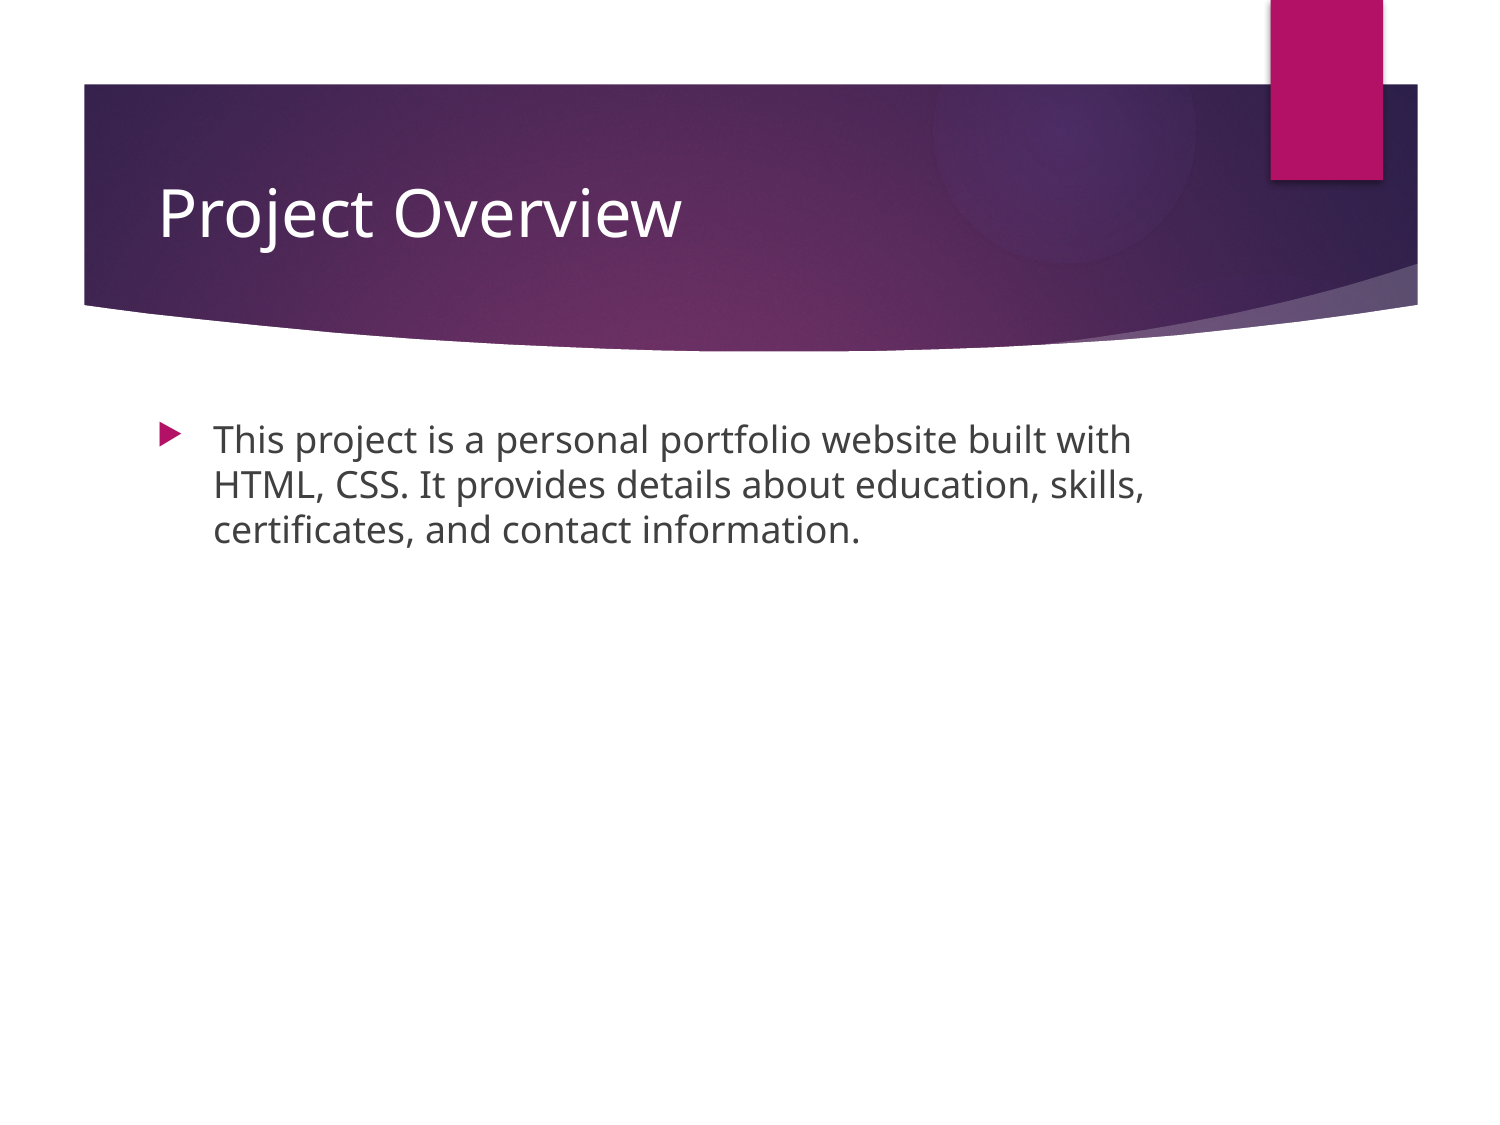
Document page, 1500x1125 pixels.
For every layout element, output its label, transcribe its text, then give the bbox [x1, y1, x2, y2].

title Project Overview [142, 152, 1183, 269]
list This project is a personal portfolio website built with HTML, CSS. It provides details about education, skills, certificates, and contact information. [141, 408, 1183, 988]
